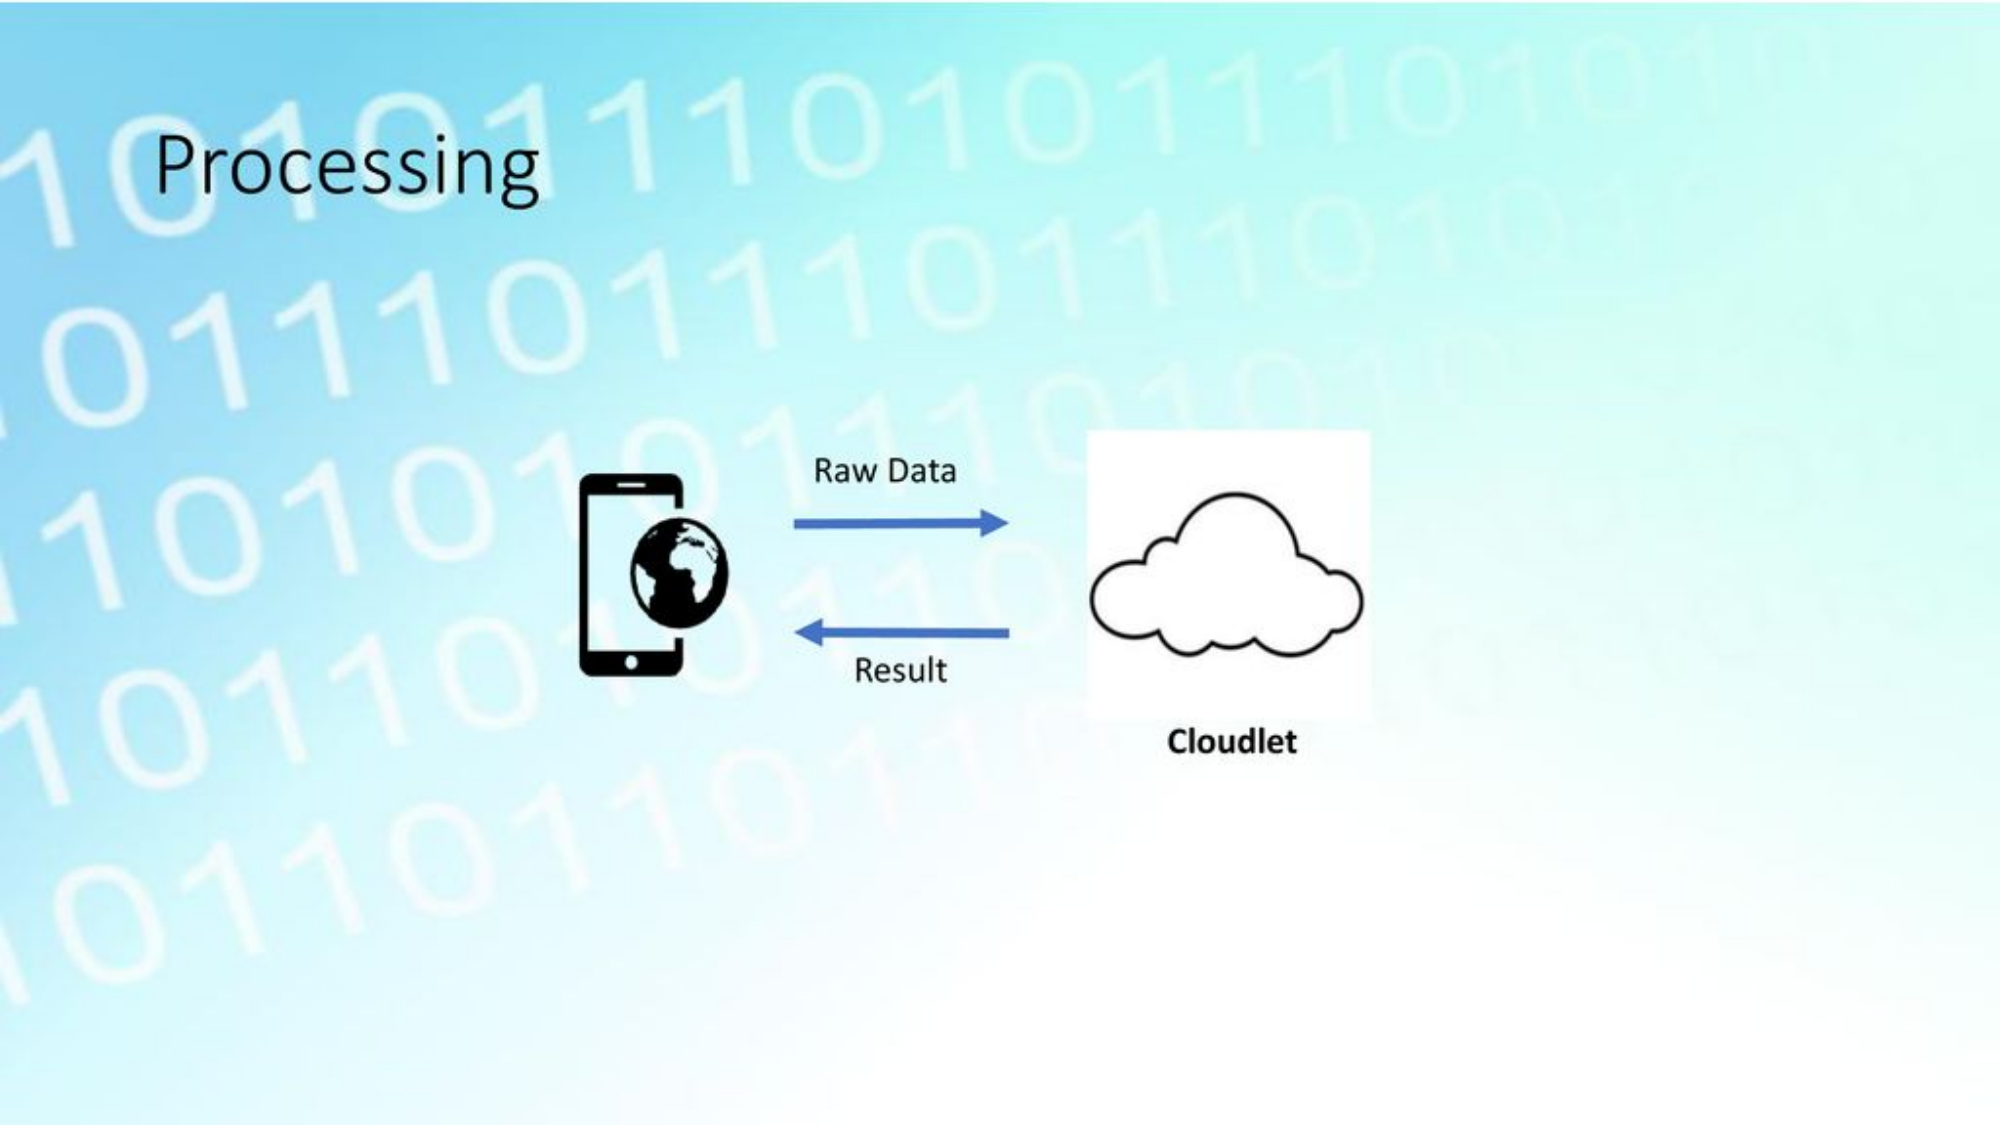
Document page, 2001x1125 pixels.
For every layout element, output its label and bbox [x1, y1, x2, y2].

list [0, 0, 2000, 1125]
